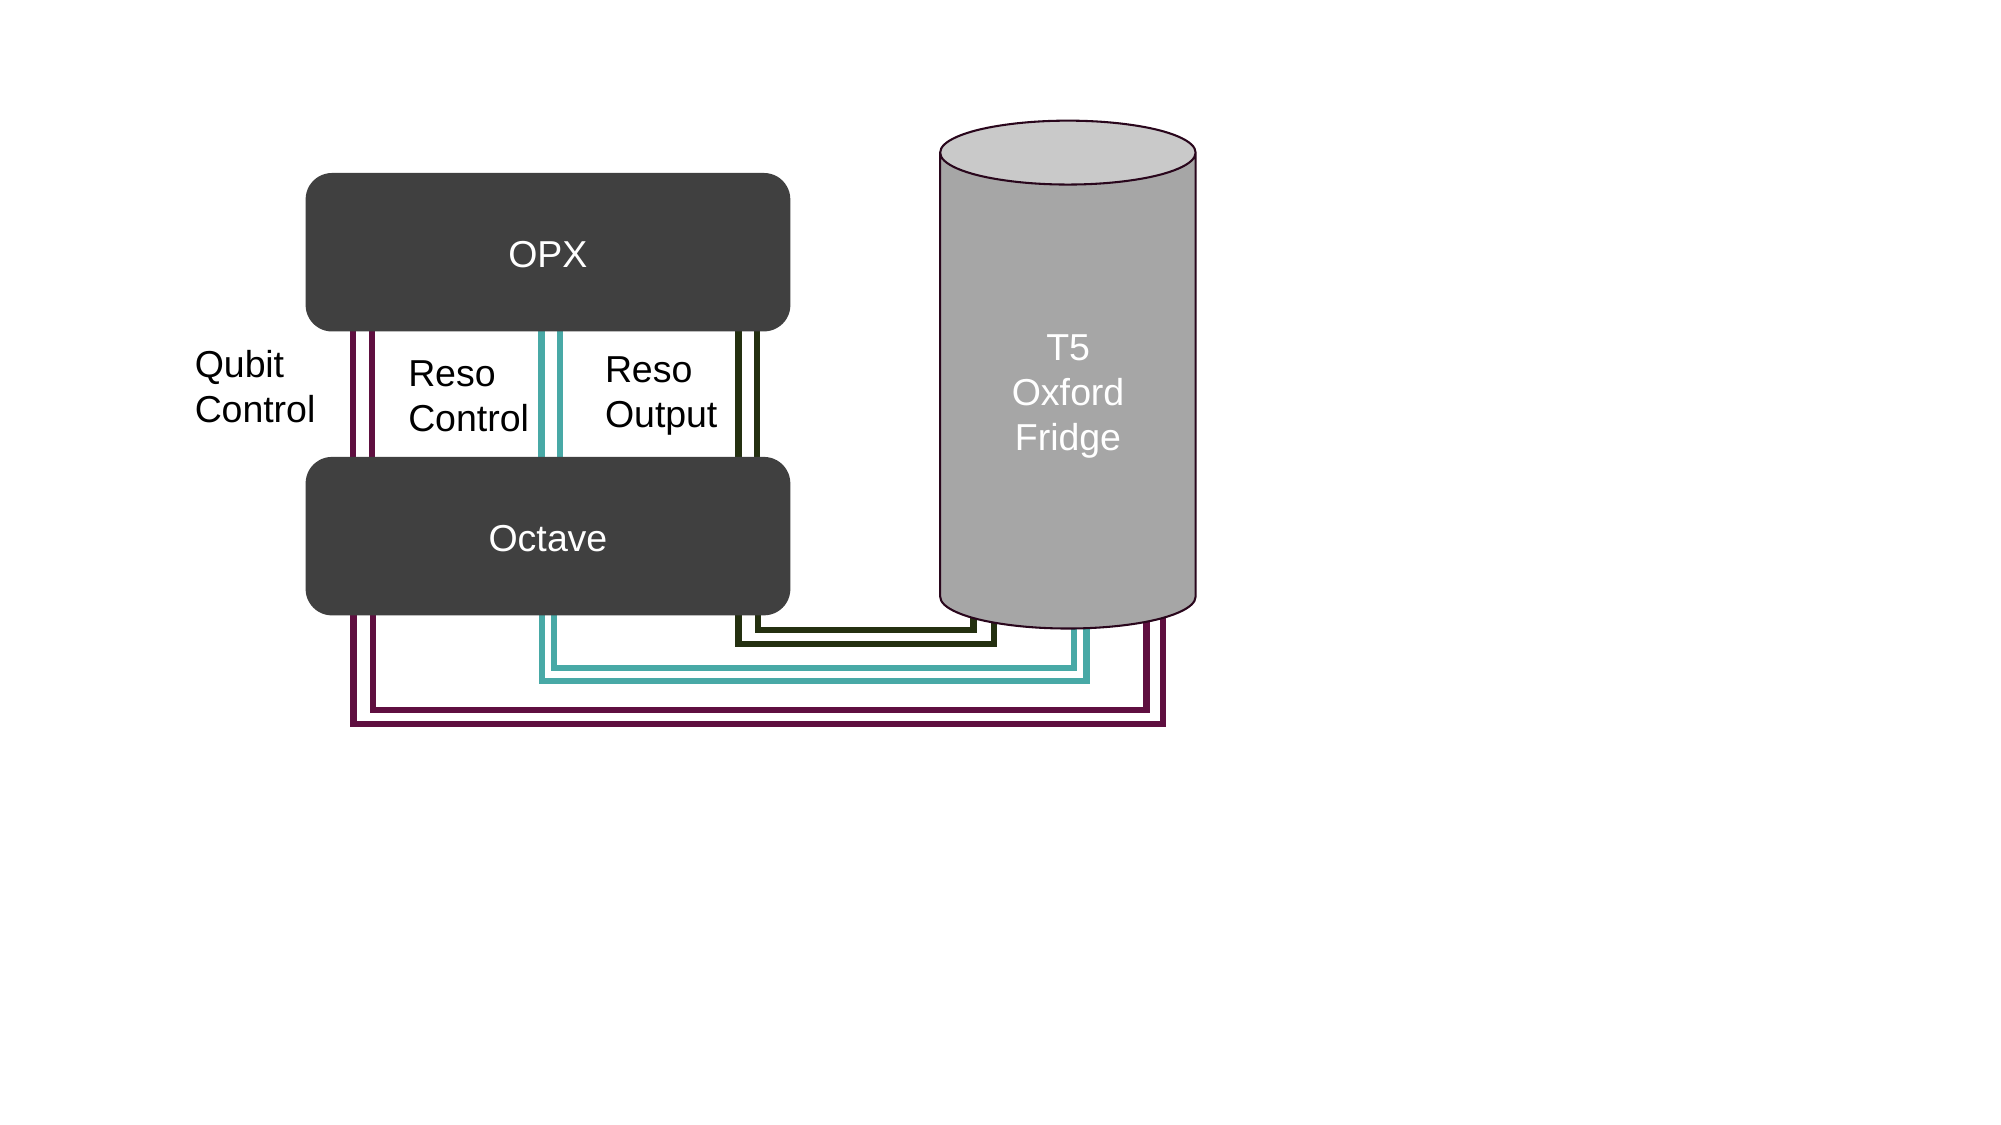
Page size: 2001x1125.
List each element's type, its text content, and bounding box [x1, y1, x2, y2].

text_box Qubit Control [180, 332, 331, 438]
text_box T5 Oxford Fridge [939, 119, 1197, 630]
text_box Reso Control [393, 341, 541, 446]
text_box Octave [304, 455, 792, 617]
text_box Reso Output [590, 337, 733, 443]
text_box [352, 592, 1164, 725]
text_box OPX [304, 171, 792, 333]
text_box [107, 18, 1336, 592]
